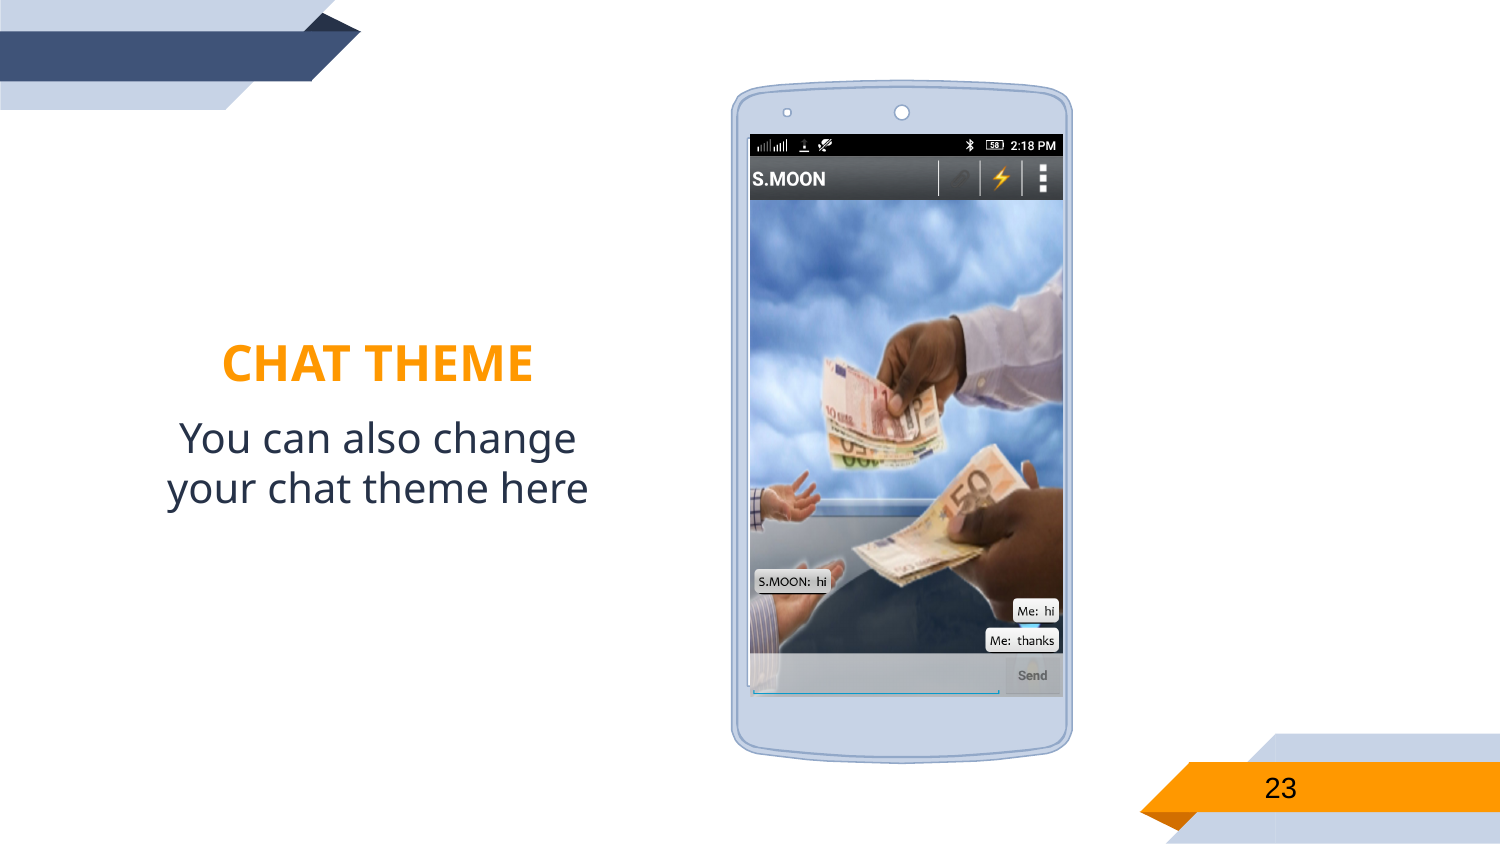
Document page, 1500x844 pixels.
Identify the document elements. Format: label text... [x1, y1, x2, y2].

list CHAT THEME You can also change your chat theme here [125, 200, 632, 644]
picture [749, 134, 1063, 698]
slide_number 23 [1249, 760, 1494, 813]
text_box [731, 80, 1073, 764]
